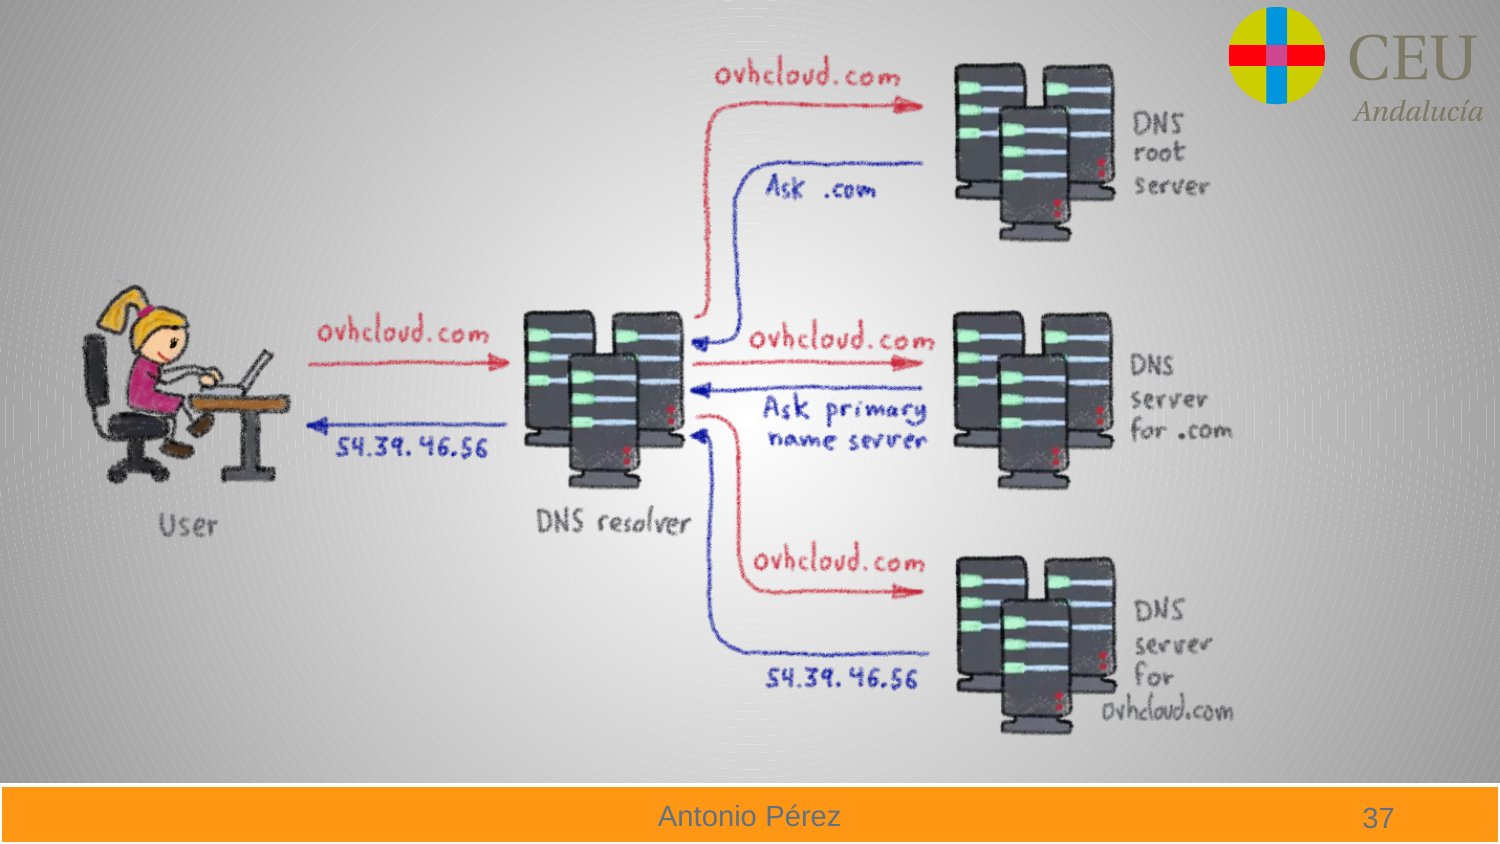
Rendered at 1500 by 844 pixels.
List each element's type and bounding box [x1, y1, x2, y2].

picture [64, 0, 1500, 747]
